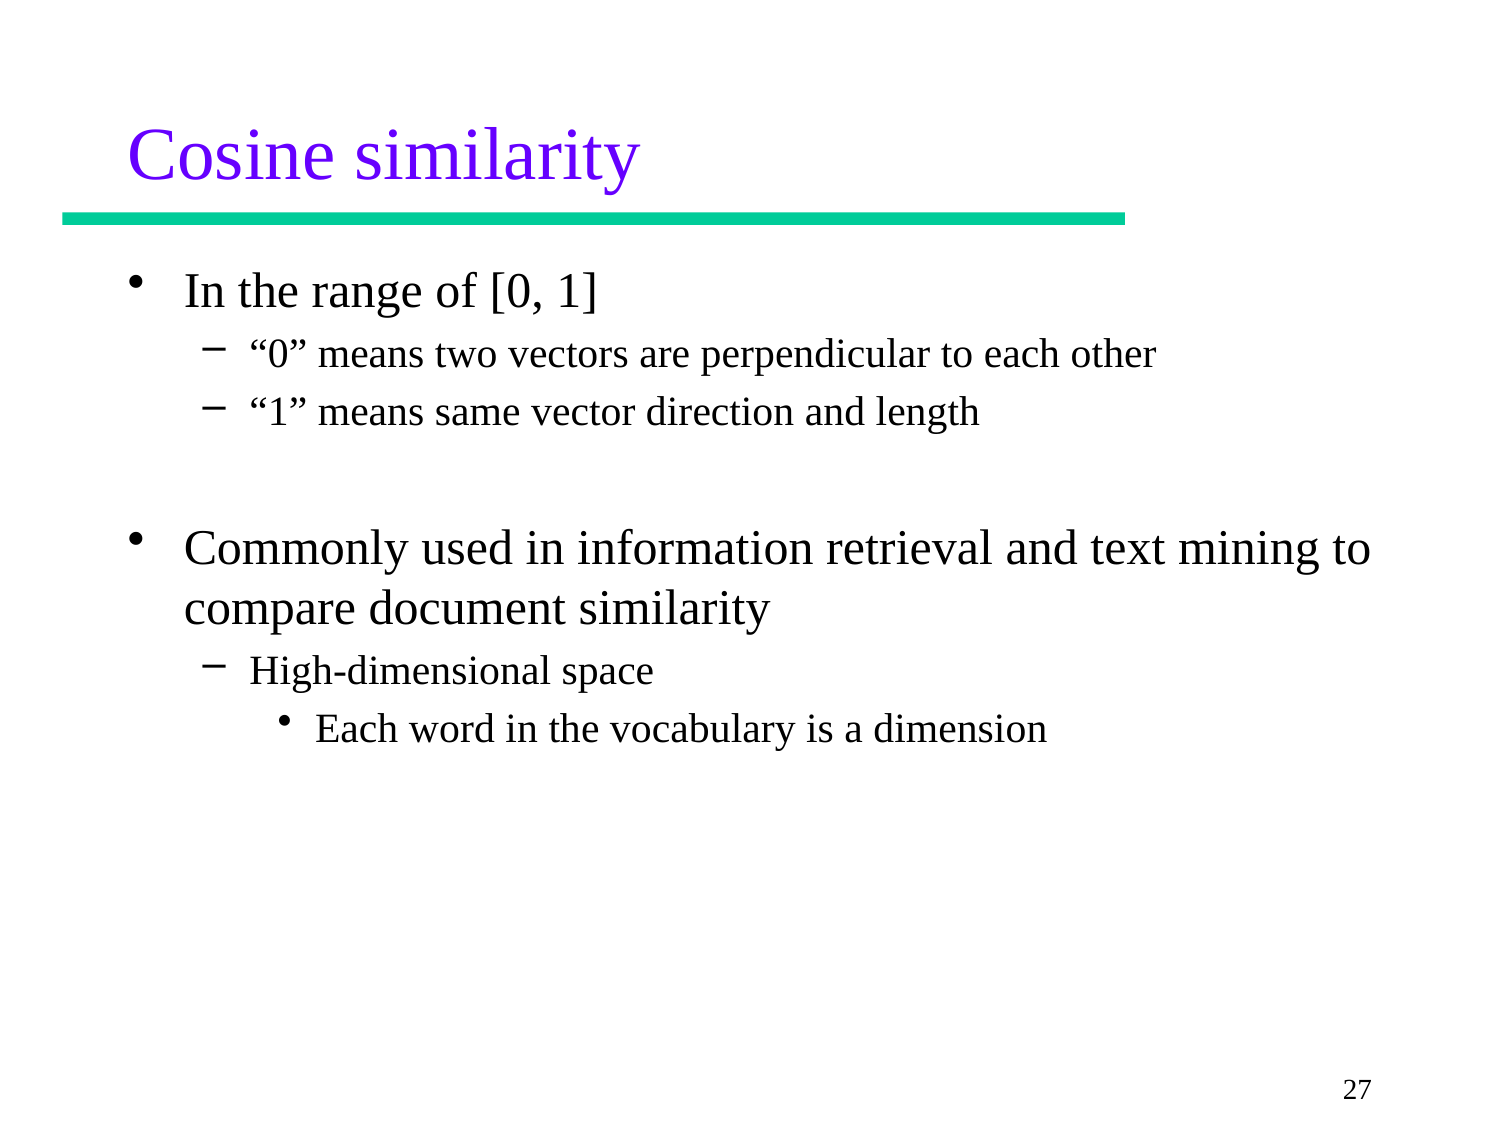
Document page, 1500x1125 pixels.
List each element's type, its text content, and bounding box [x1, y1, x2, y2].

slide_number 27 [1087, 1062, 1388, 1101]
list In the range of [0, 1] “0” means two vectors are perpendicular to each other “1” means same vector direction and length Commonly used in information retrieval and text mining to compare document similarity High-dimensional space Each word in the vocabulary is a dimension [112, 249, 1413, 1051]
title Cosine similarity [112, 99, 1376, 201]
